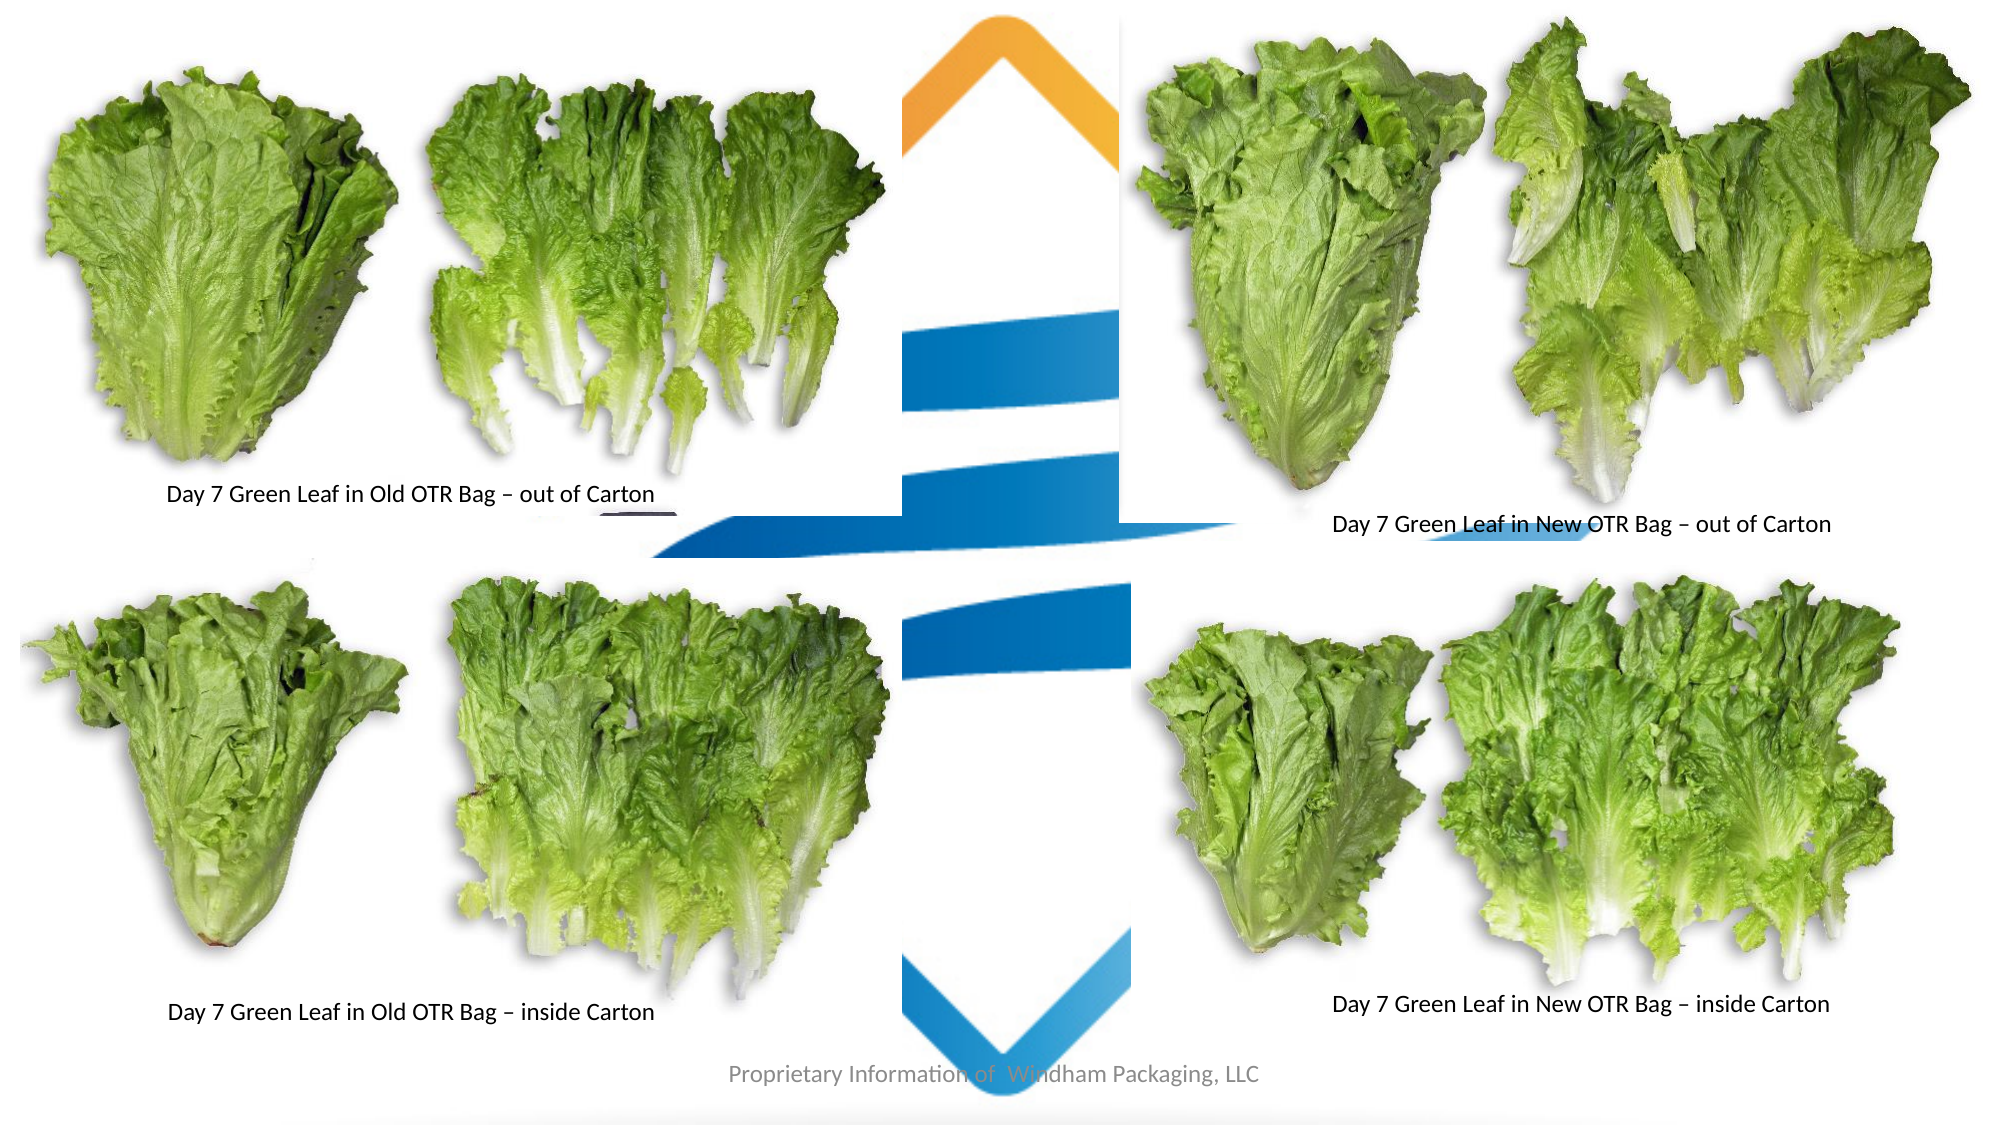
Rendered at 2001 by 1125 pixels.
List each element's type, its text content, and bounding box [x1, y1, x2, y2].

picture [0, 0, 2001, 1125]
text_box Day 7 Green Leaf in New OTR Bag – out of Carton [1317, 523, 1848, 541]
footer Proprietary Information of Windham Packaging, LLC [662, 1042, 1338, 1103]
text_box Day 7 Green Leaf in New OTR Bag – inside Carton [1317, 1003, 1847, 1025]
